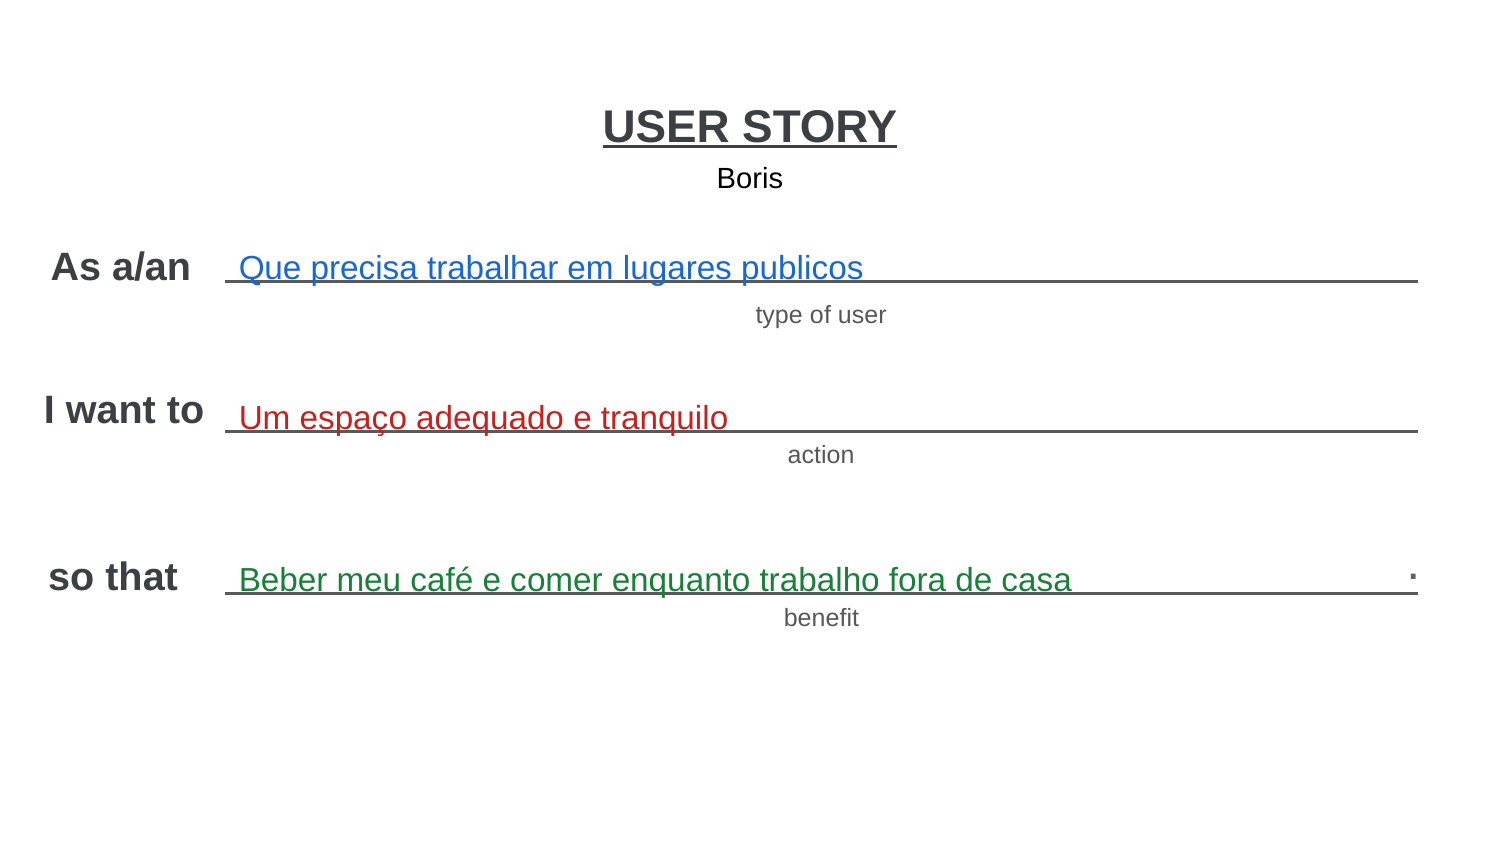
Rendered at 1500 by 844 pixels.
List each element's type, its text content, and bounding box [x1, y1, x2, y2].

list Um espaço adequado e tranquilo [223, 374, 1417, 430]
list Que precisa trabalhar em lugares publicos [223, 224, 1417, 280]
text_box Boris [615, 144, 885, 209]
list Beber meu café e comer enquanto trabalho fora de casa [223, 537, 1417, 592]
